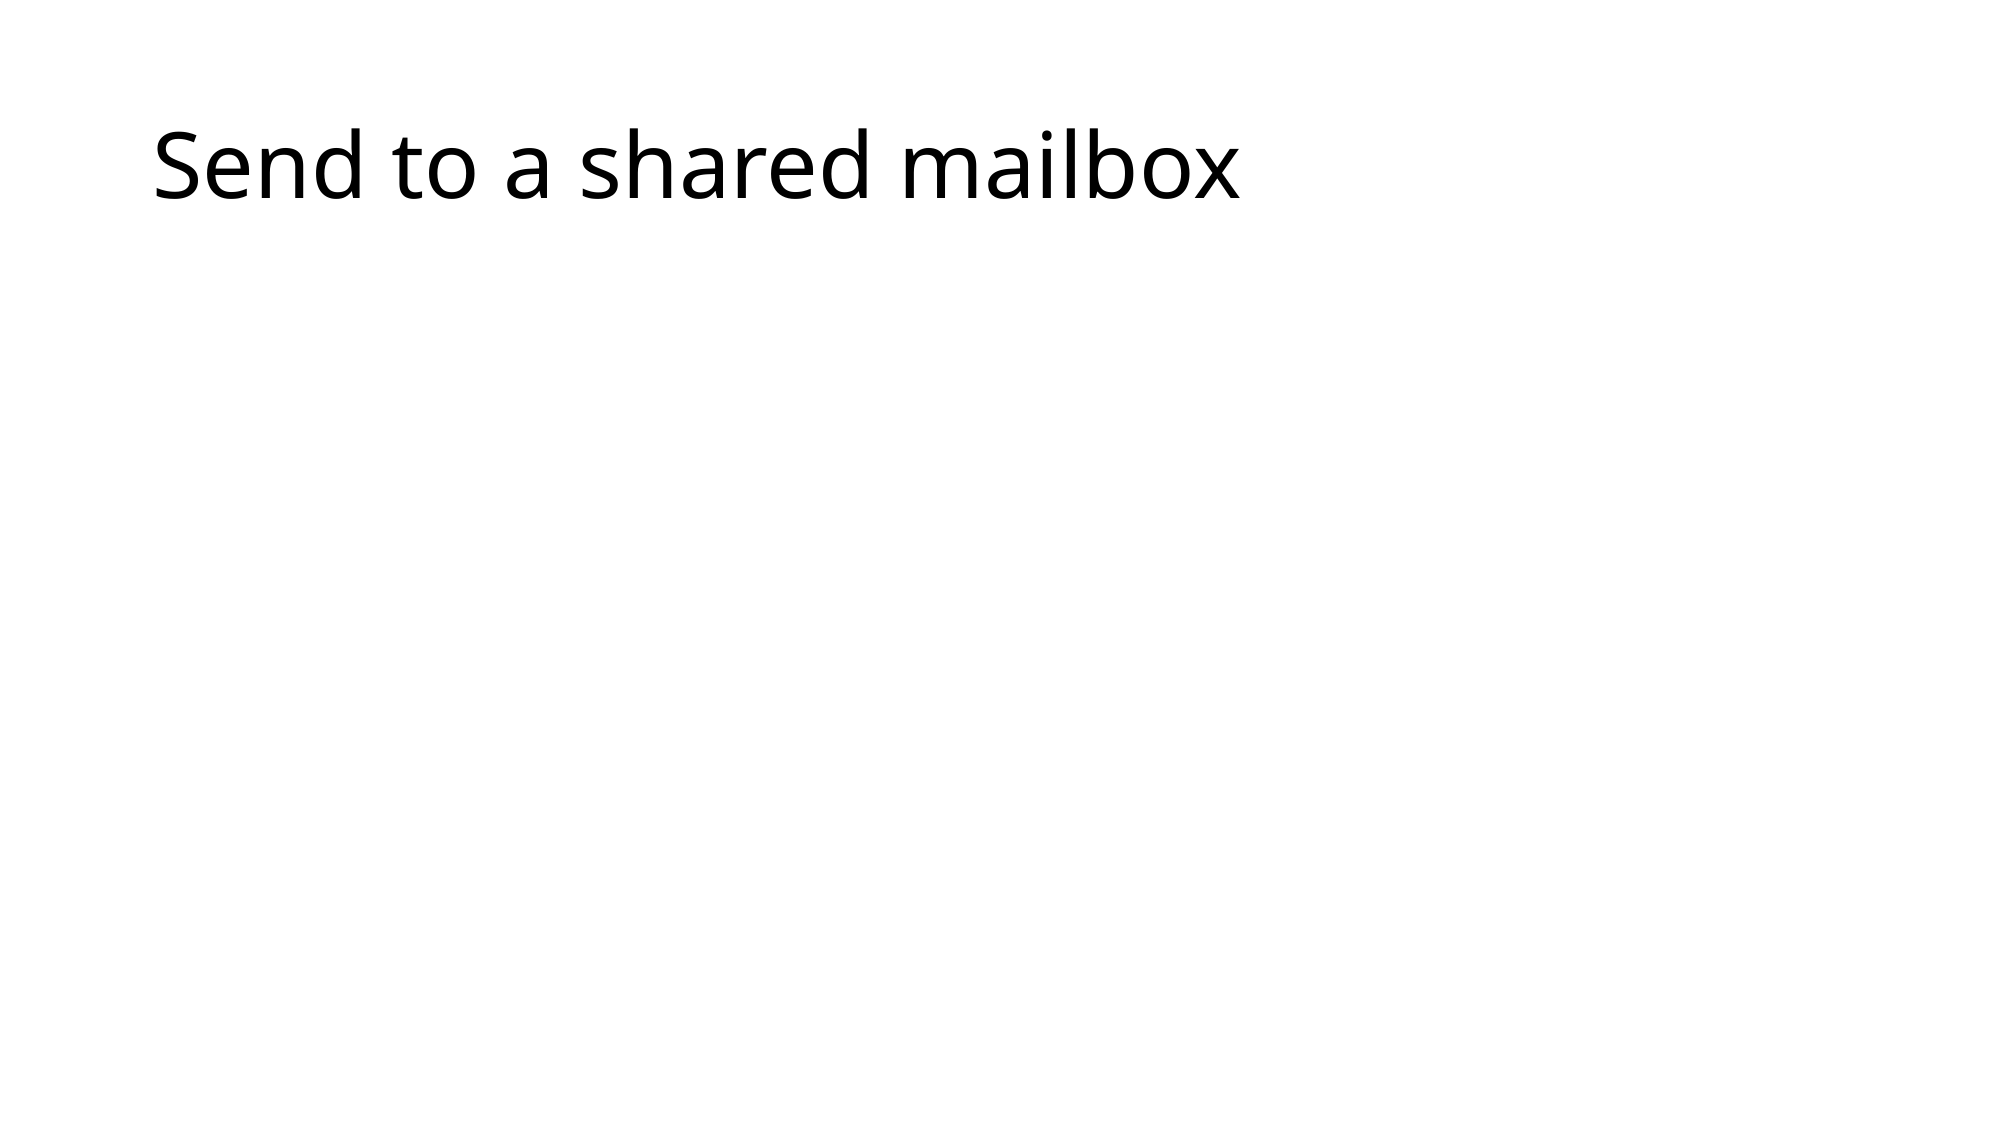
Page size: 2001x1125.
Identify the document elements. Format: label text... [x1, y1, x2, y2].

title Send to a shared mailbox [137, 59, 1863, 278]
